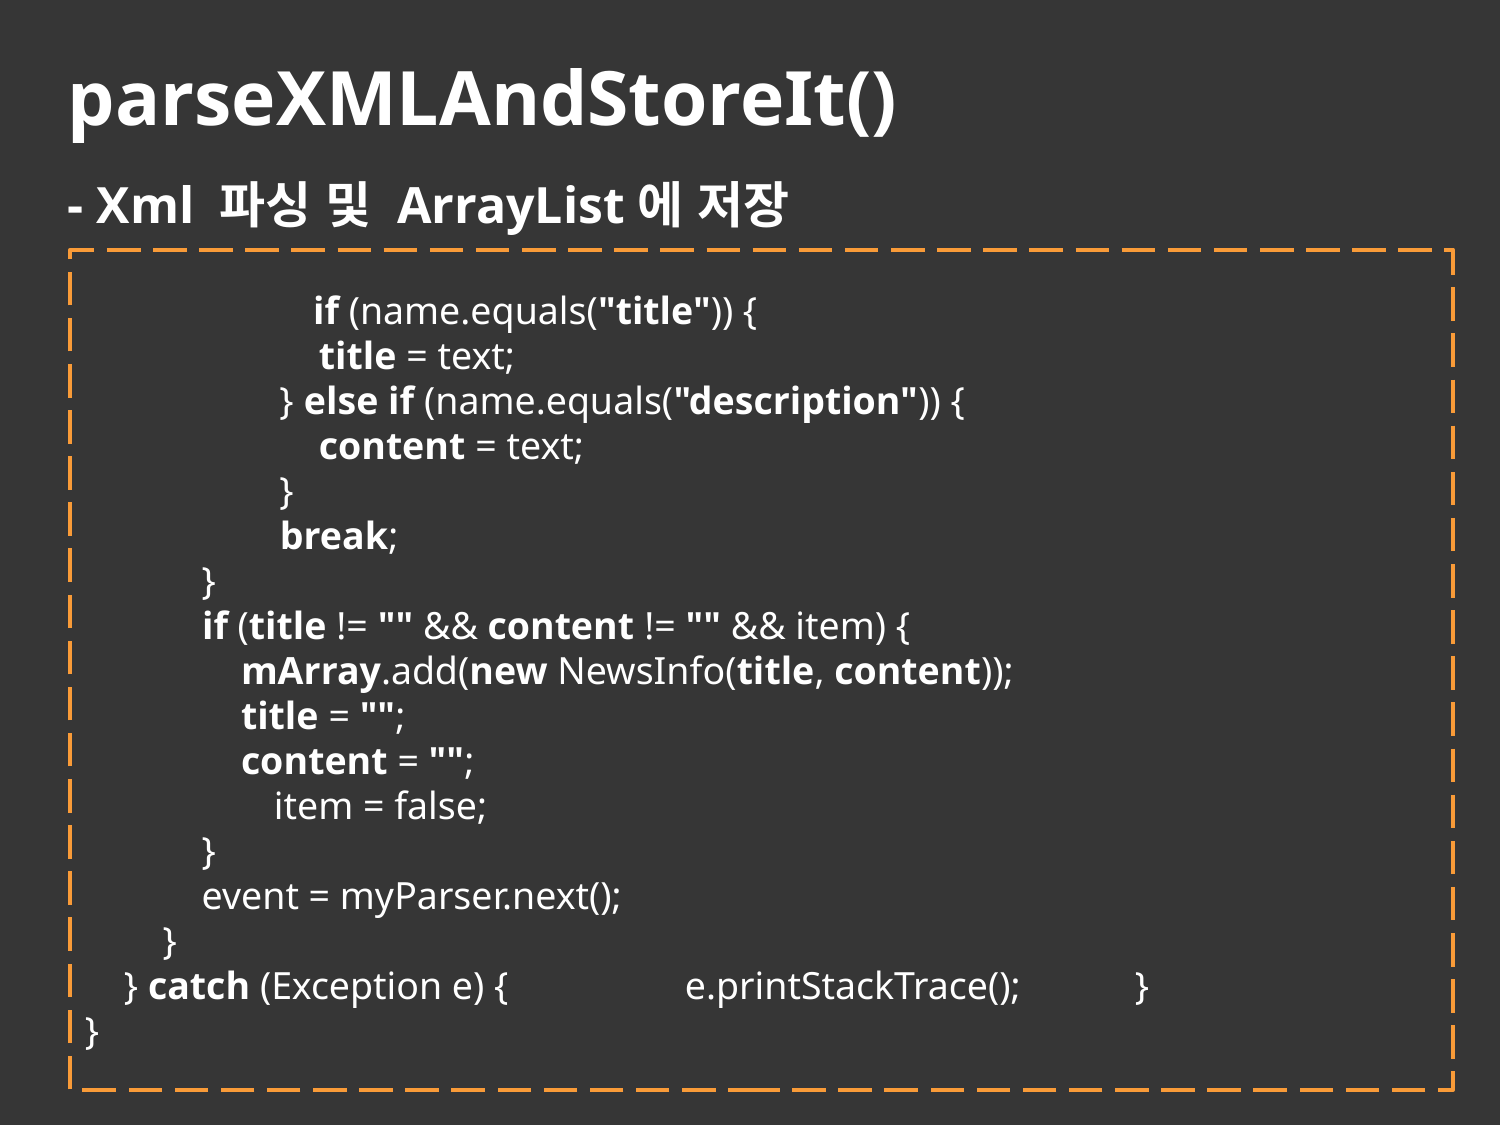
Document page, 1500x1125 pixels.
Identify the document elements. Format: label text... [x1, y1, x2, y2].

text_box parseXMLAndStoreIt() - Xml 파싱 및 ArrayList에 저장 [53, 42, 1471, 248]
text_box if (name.equals("title")) { title = text; } else if (name.equals("description")) { content = text; } break; } if (title != "" && content != "" && item) { mArray.add(new NewsInfo(title, content)); title = ""; content = ""; item = false; } event = myParser.next(); } } catch (Exception e) { e.printStackTrace(); } } [68, 248, 1455, 1092]
